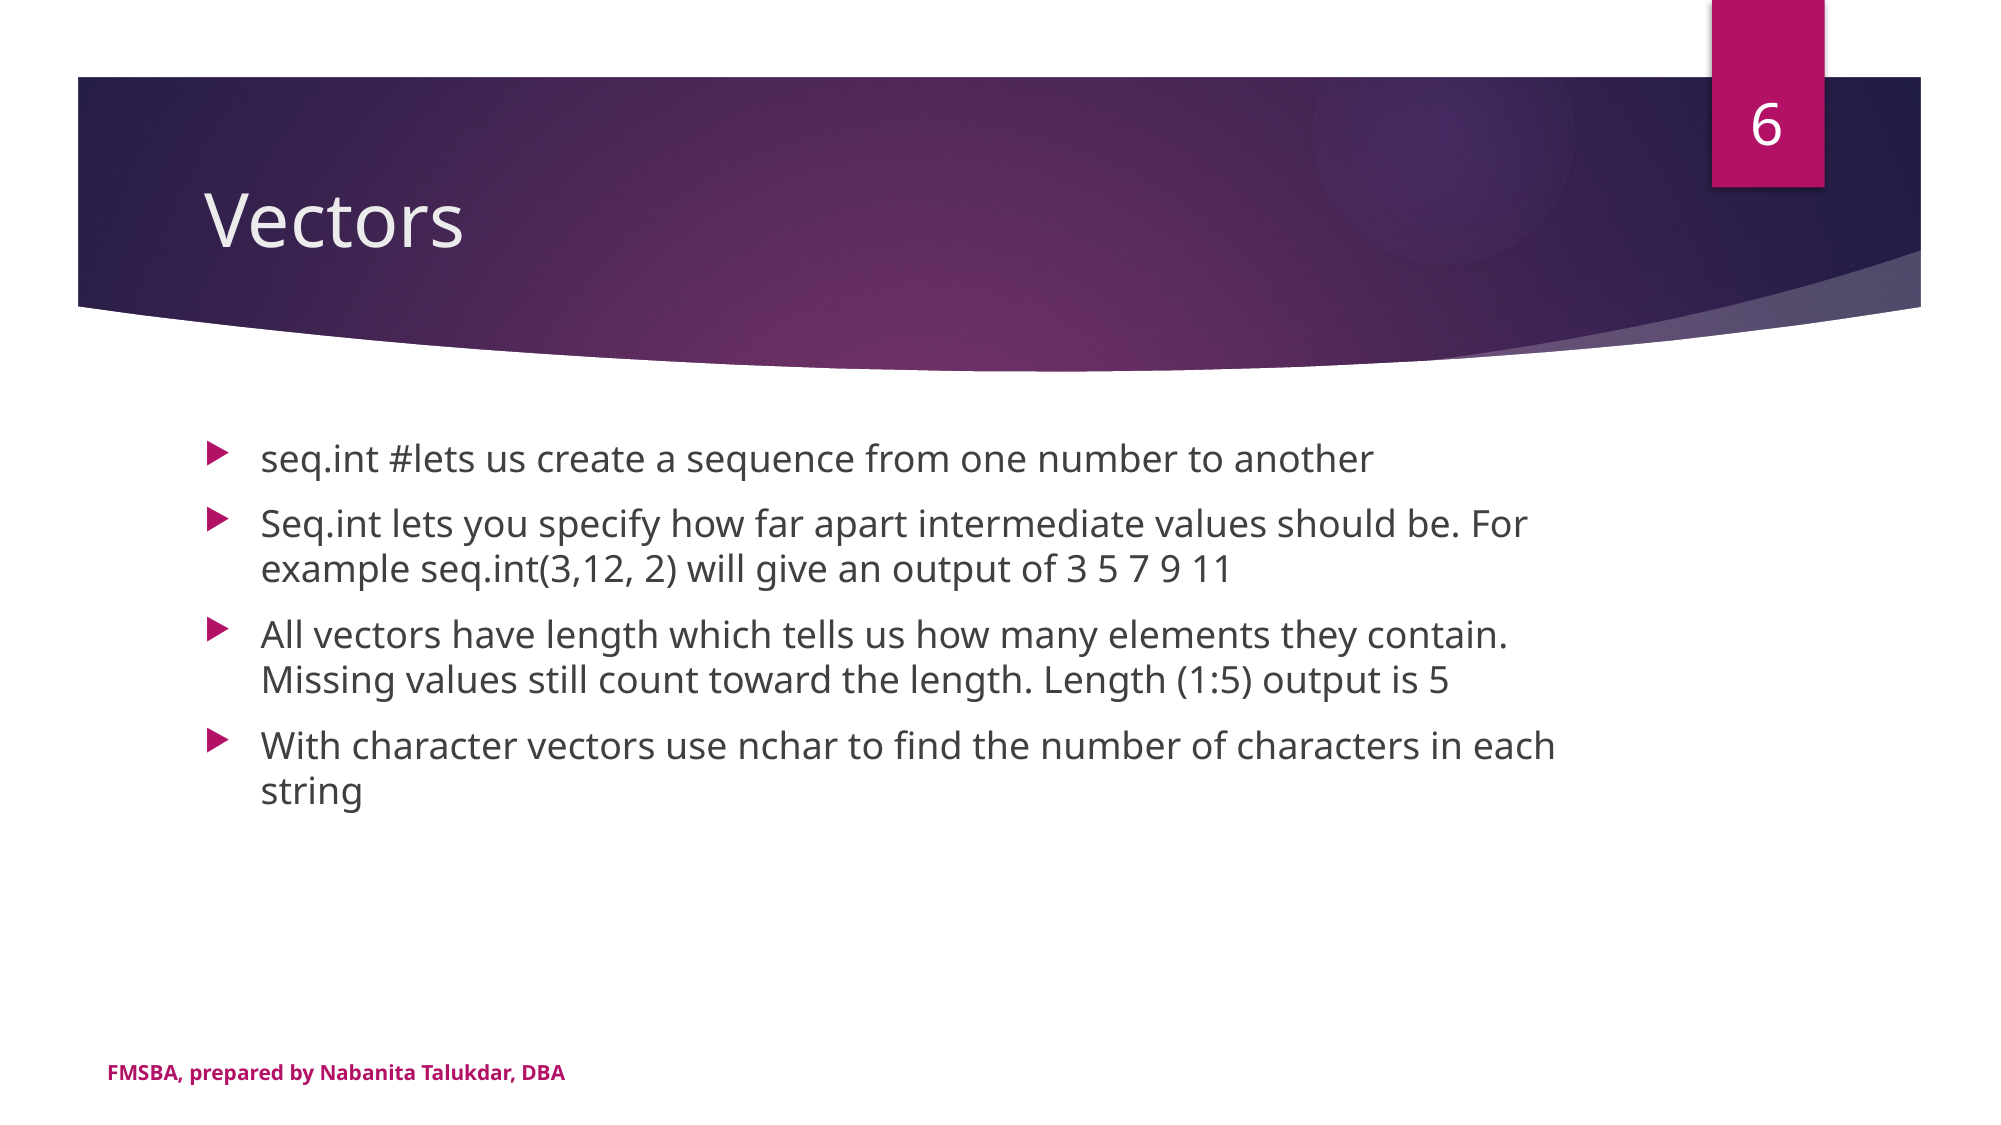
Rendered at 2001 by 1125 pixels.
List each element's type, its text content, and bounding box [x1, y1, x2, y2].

title Vectors [189, 159, 1627, 276]
list seq.int #lets us create a sequence from one number to another Seq.int lets you specify how far apart intermediate values should be. For example seq.int(3,12, 2) will give an output of 3 5 7 9 11 All vectors have length which tells us how many elements they contain. Missing values still count toward the length. Length (1:5) output is 5 With character vectors use nchar to find the number of characters in each string [189, 427, 1638, 988]
slide_number 6 [1698, 48, 1836, 175]
footer FMSBA, prepared by Nabanita Talukdar, DBA [92, 1048, 726, 1099]
